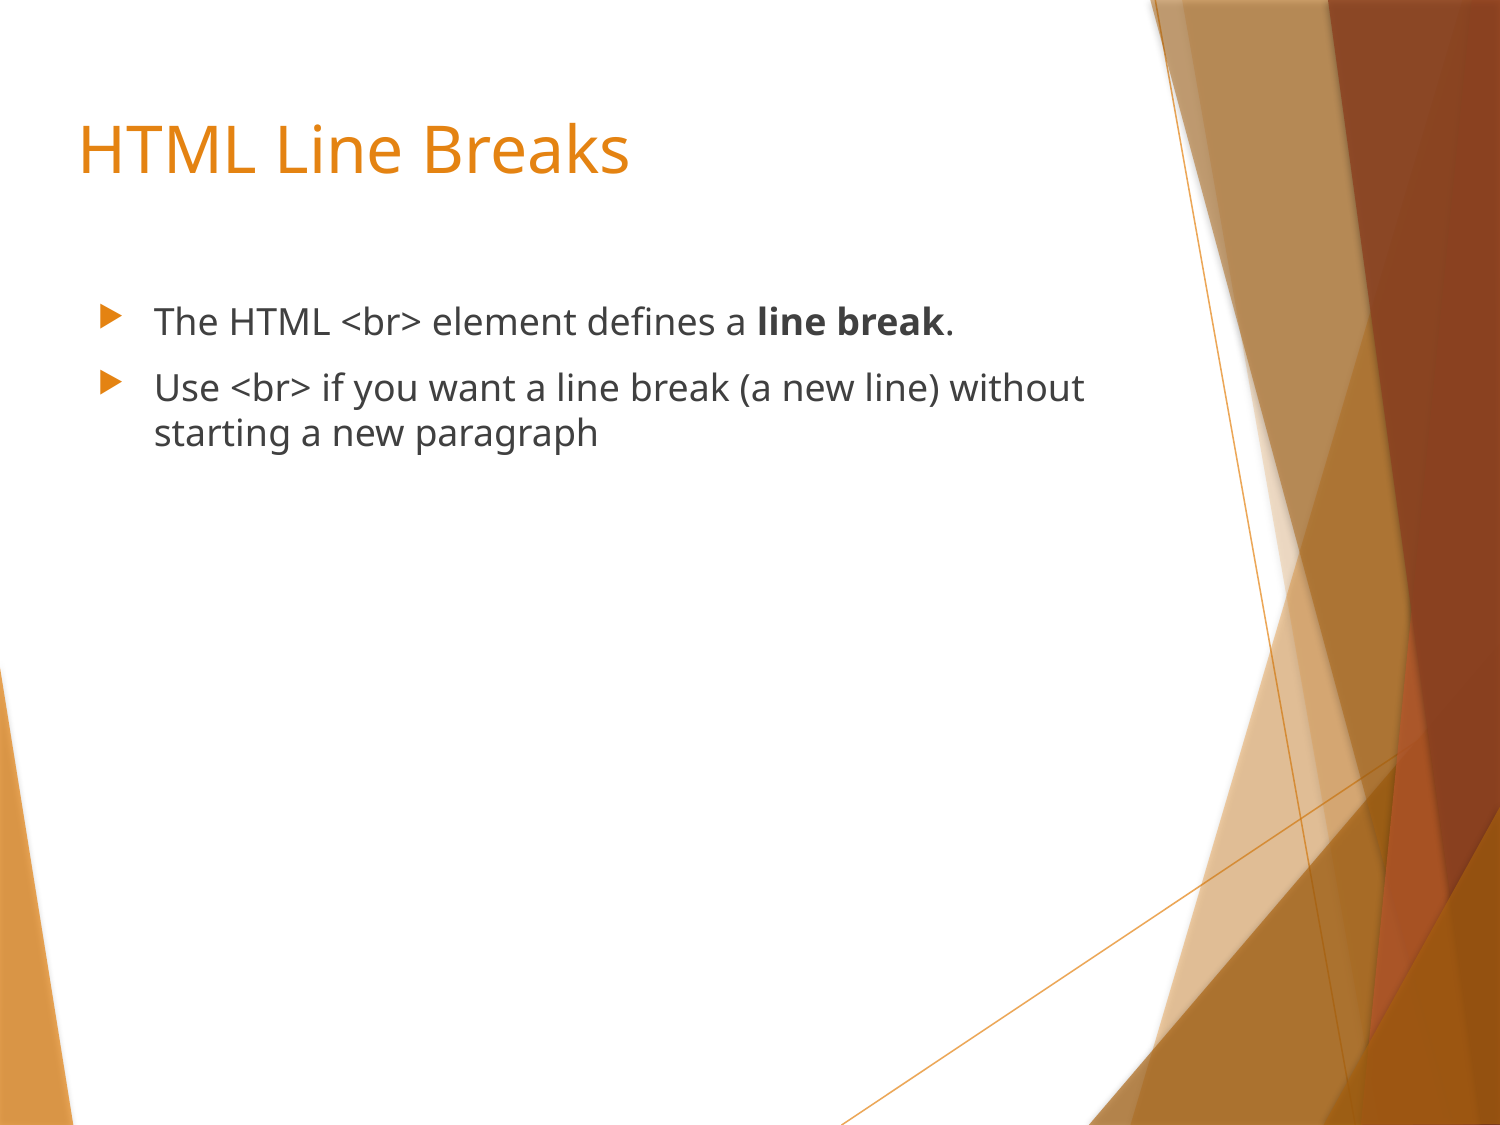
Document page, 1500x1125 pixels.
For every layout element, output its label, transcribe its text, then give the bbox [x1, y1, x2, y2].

list The HTML <br> element defines a line break. Use <br> if you want a line break (a new line) without starting a new paragraph [82, 224, 1124, 862]
title HTML Line Breaks [62, 99, 1413, 275]
